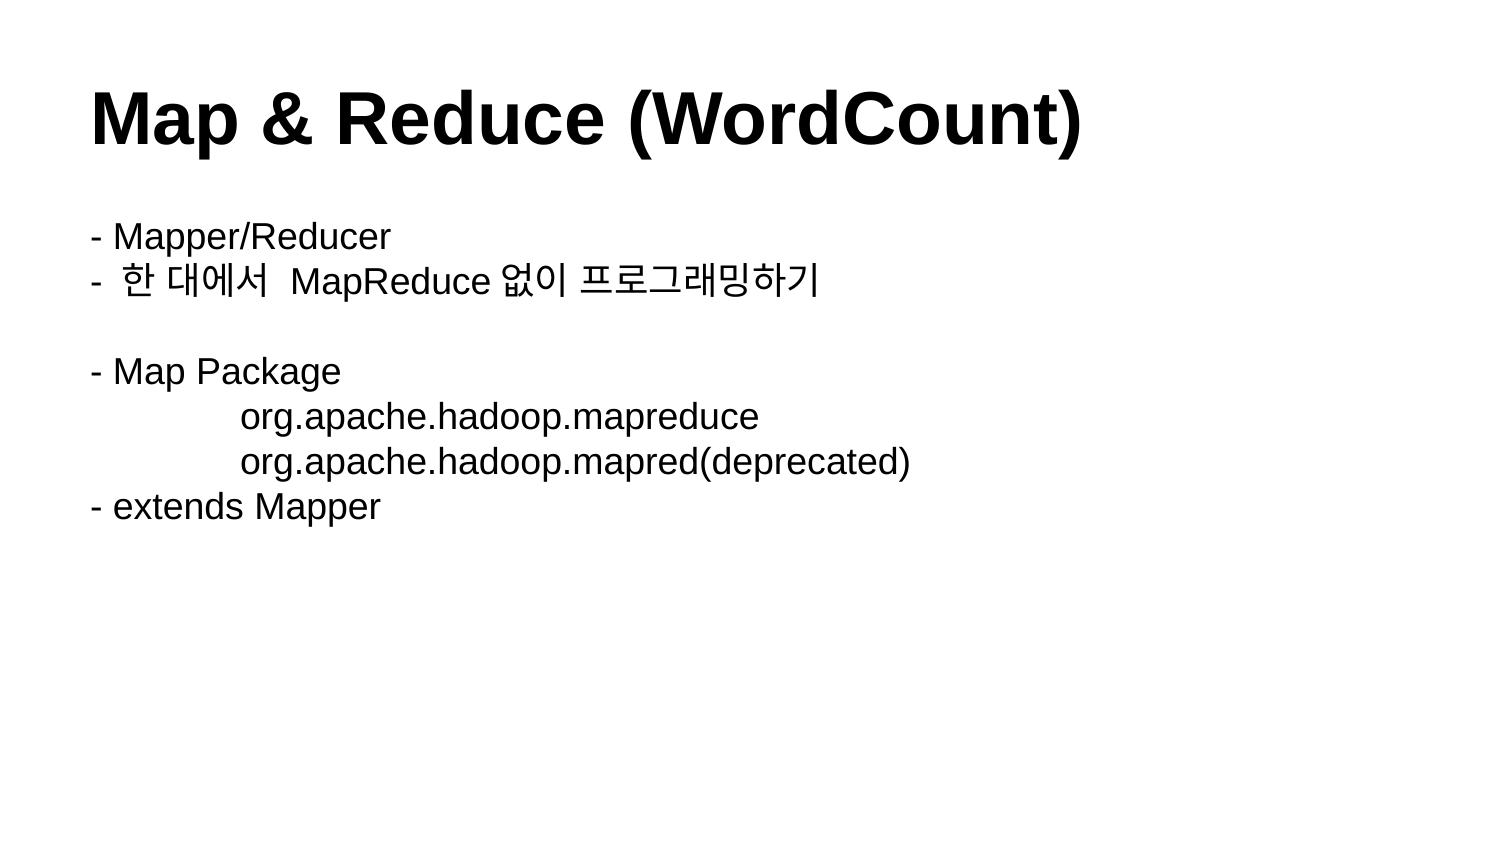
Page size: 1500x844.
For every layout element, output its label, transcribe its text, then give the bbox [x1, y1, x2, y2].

list - Mapper/Reducer - 한 대에서 MapReduce없이 프로그래밍하기 - Map Package org.apache.hadoop.mapreduce org.apache.hadoop.mapred(deprecated) - extends Mapper [75, 196, 1425, 808]
title Map & Reduce (WordCount) [75, 33, 1425, 175]
